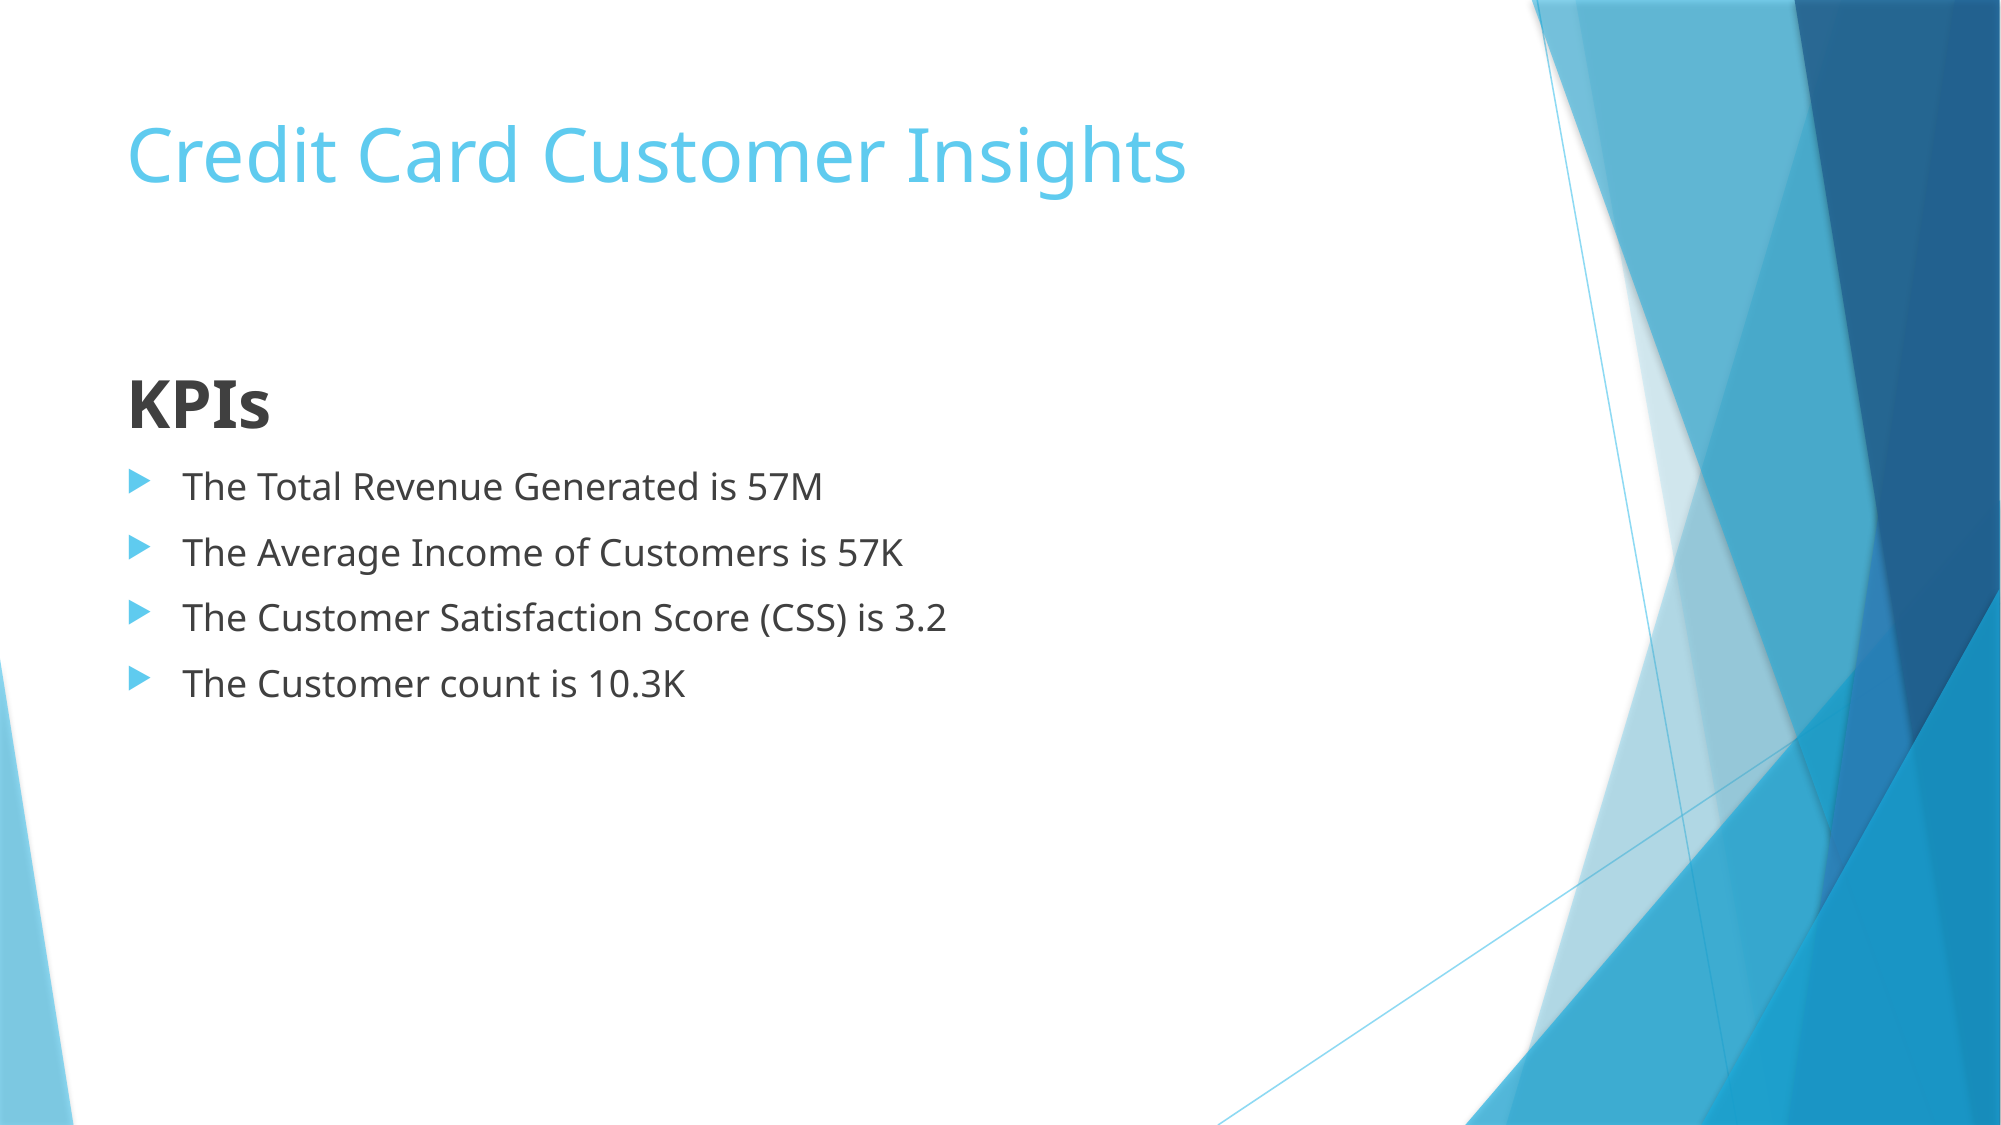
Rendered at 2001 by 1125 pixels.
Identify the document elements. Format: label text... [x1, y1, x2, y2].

list KPIs The Total Revenue Generated is 57M The Average Income of Customers is 57K The Customer Satisfaction Score (CSS) is 3.2 The Customer count is 10.3K [111, 354, 1522, 992]
title Credit Card Customer Insights [111, 99, 1522, 317]
